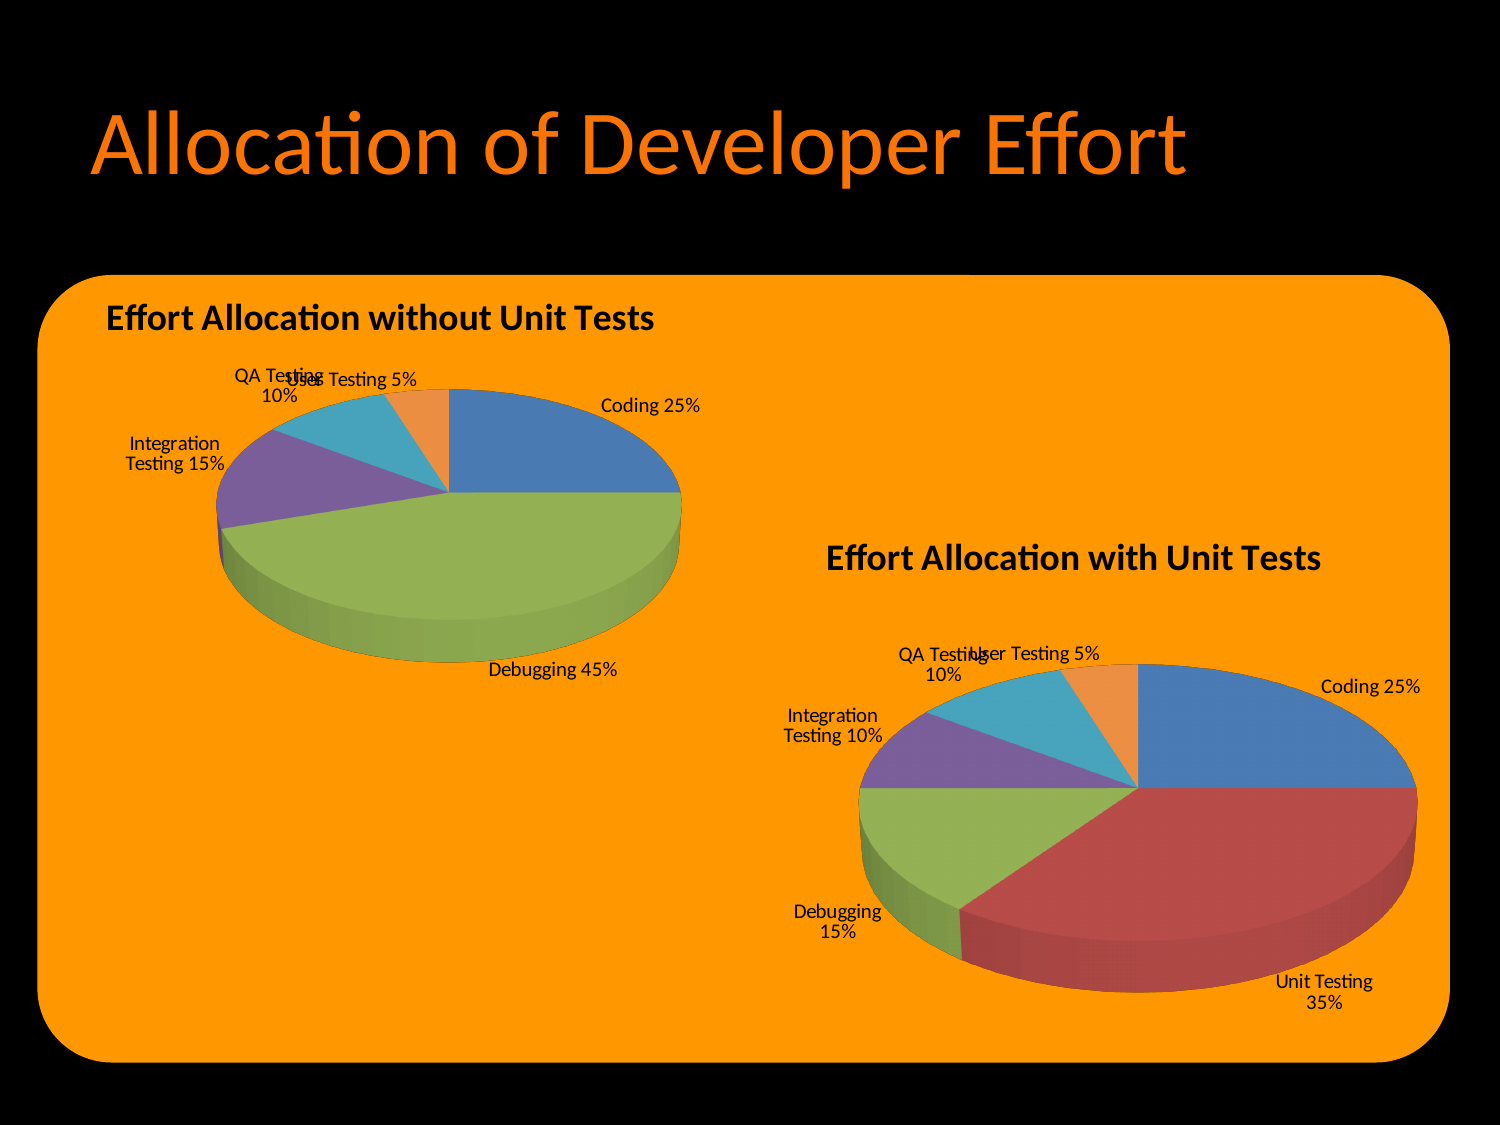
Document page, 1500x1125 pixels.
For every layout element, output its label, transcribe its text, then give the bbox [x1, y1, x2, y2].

chart [0, 274, 1500, 1055]
text_box [107, 272, 1453, 510]
title Allocation of Developer Effort [75, 62, 1425, 213]
text_box [35, 710, 1386, 1065]
